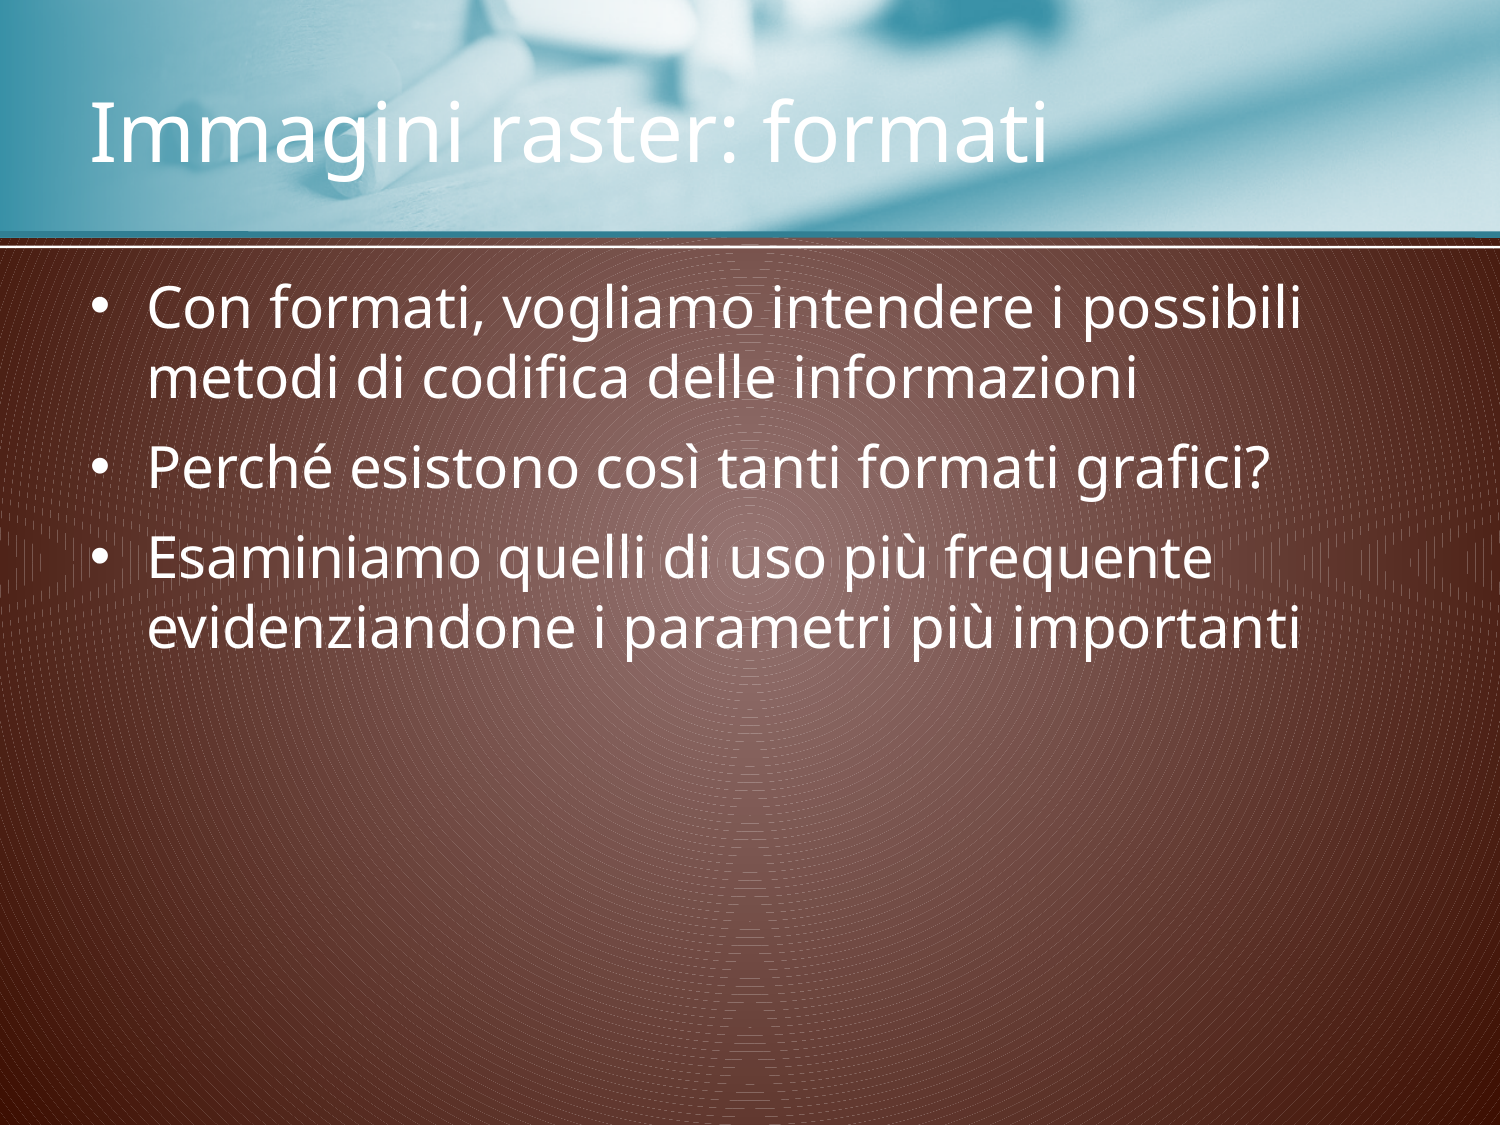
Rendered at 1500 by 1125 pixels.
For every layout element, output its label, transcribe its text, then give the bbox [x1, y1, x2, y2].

title Immagini raster: formati [75, 24, 1425, 233]
list Con formati, vogliamo intendere i possibili metodi di codifica delle informazioni Perché esistono così tanti formati grafici? Esaminiamo quelli di uso più frequente evidenziandone i parametri più importanti [75, 262, 1425, 1005]
